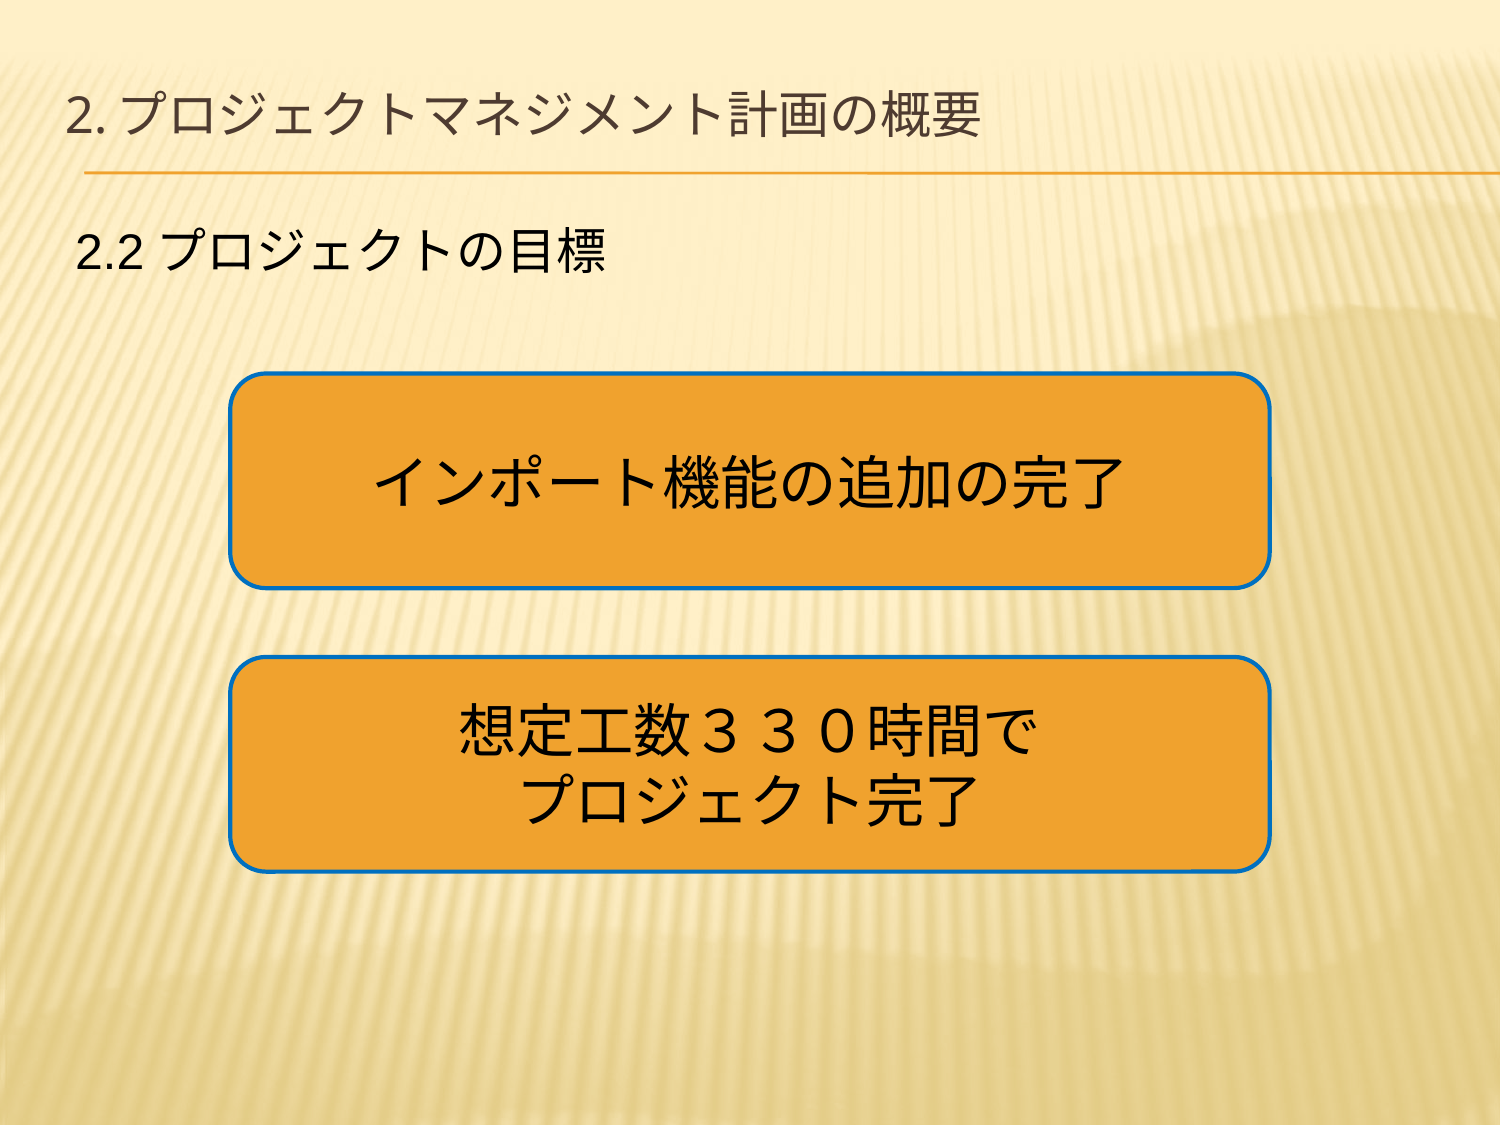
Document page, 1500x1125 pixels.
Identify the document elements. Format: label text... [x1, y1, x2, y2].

text_box 2.2プロジェクトの目標 [60, 212, 663, 288]
title 2.プロジェクトマネジメント計画の概要 [50, 75, 1475, 213]
text_box 想定工数３３０時間で プロジェクト完了 [228, 654, 1272, 874]
text_box インポート機能の追加の完了 [228, 371, 1272, 591]
